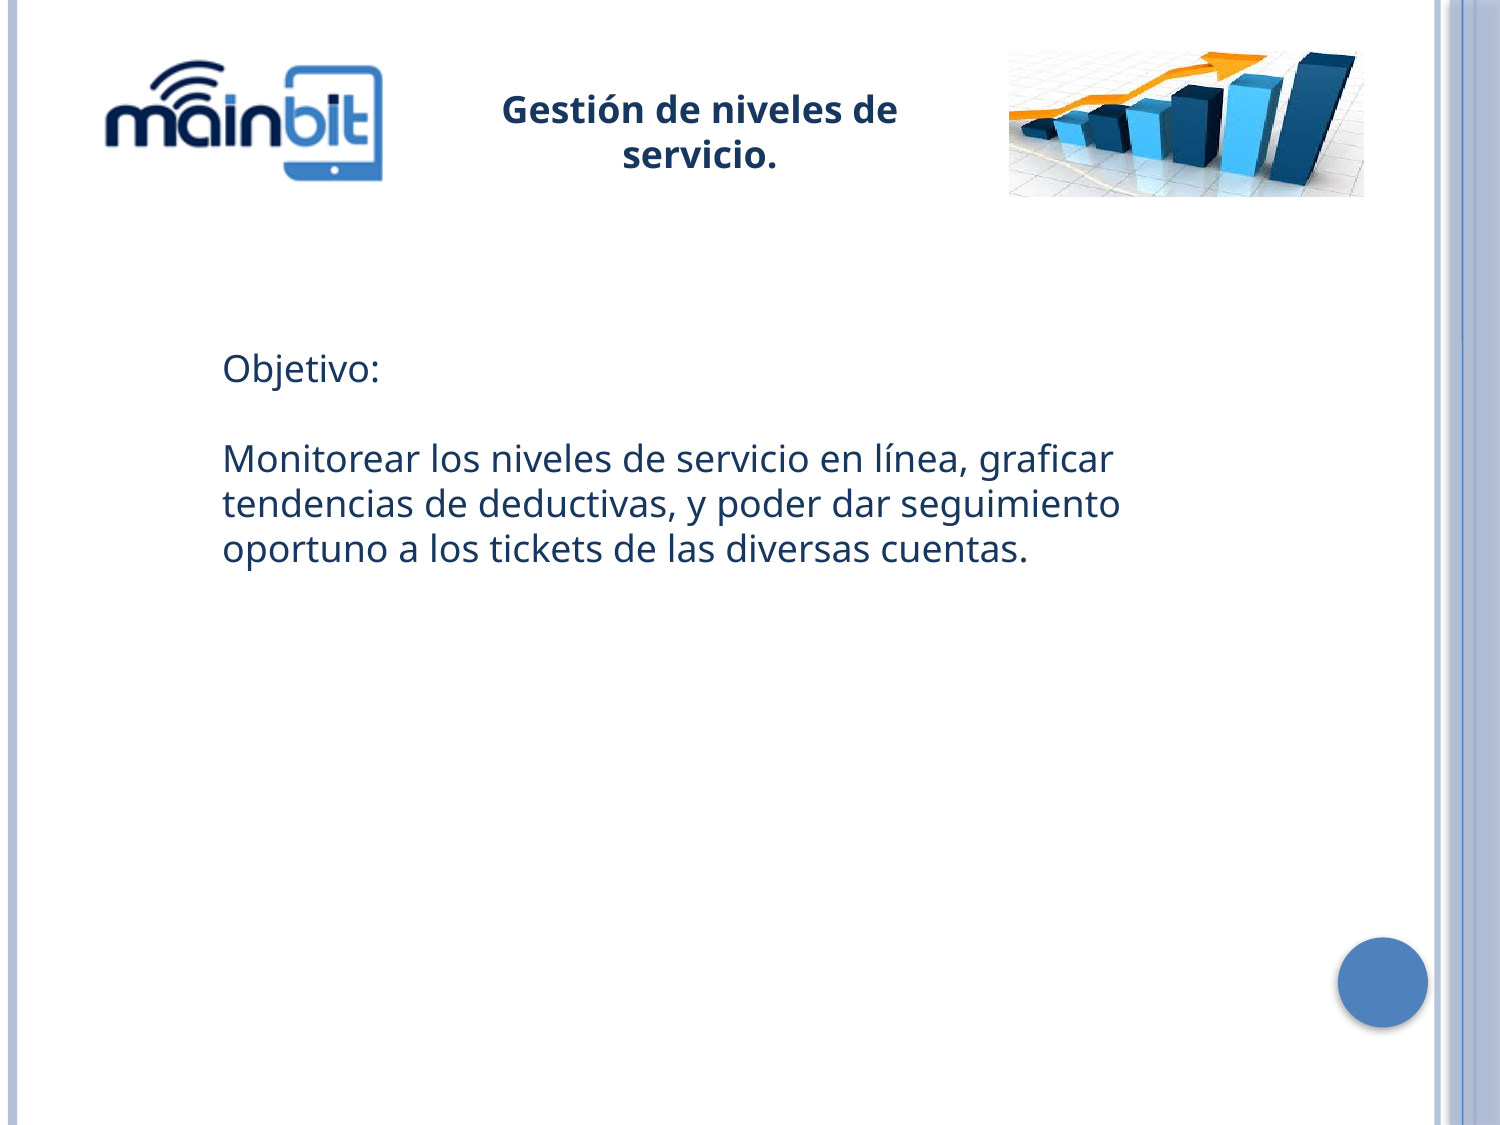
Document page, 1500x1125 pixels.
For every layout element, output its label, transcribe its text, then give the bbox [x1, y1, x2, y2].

picture [99, 50, 393, 185]
text_box Gestión de niveles de servicio. [452, 78, 949, 184]
text_box Objetivo: Monitorear los niveles de servicio en línea, graficar tendencias de deductivas, y poder dar seguimiento oportuno a los tickets de las diversas cuentas. [207, 338, 1224, 578]
picture [1009, 50, 1365, 197]
